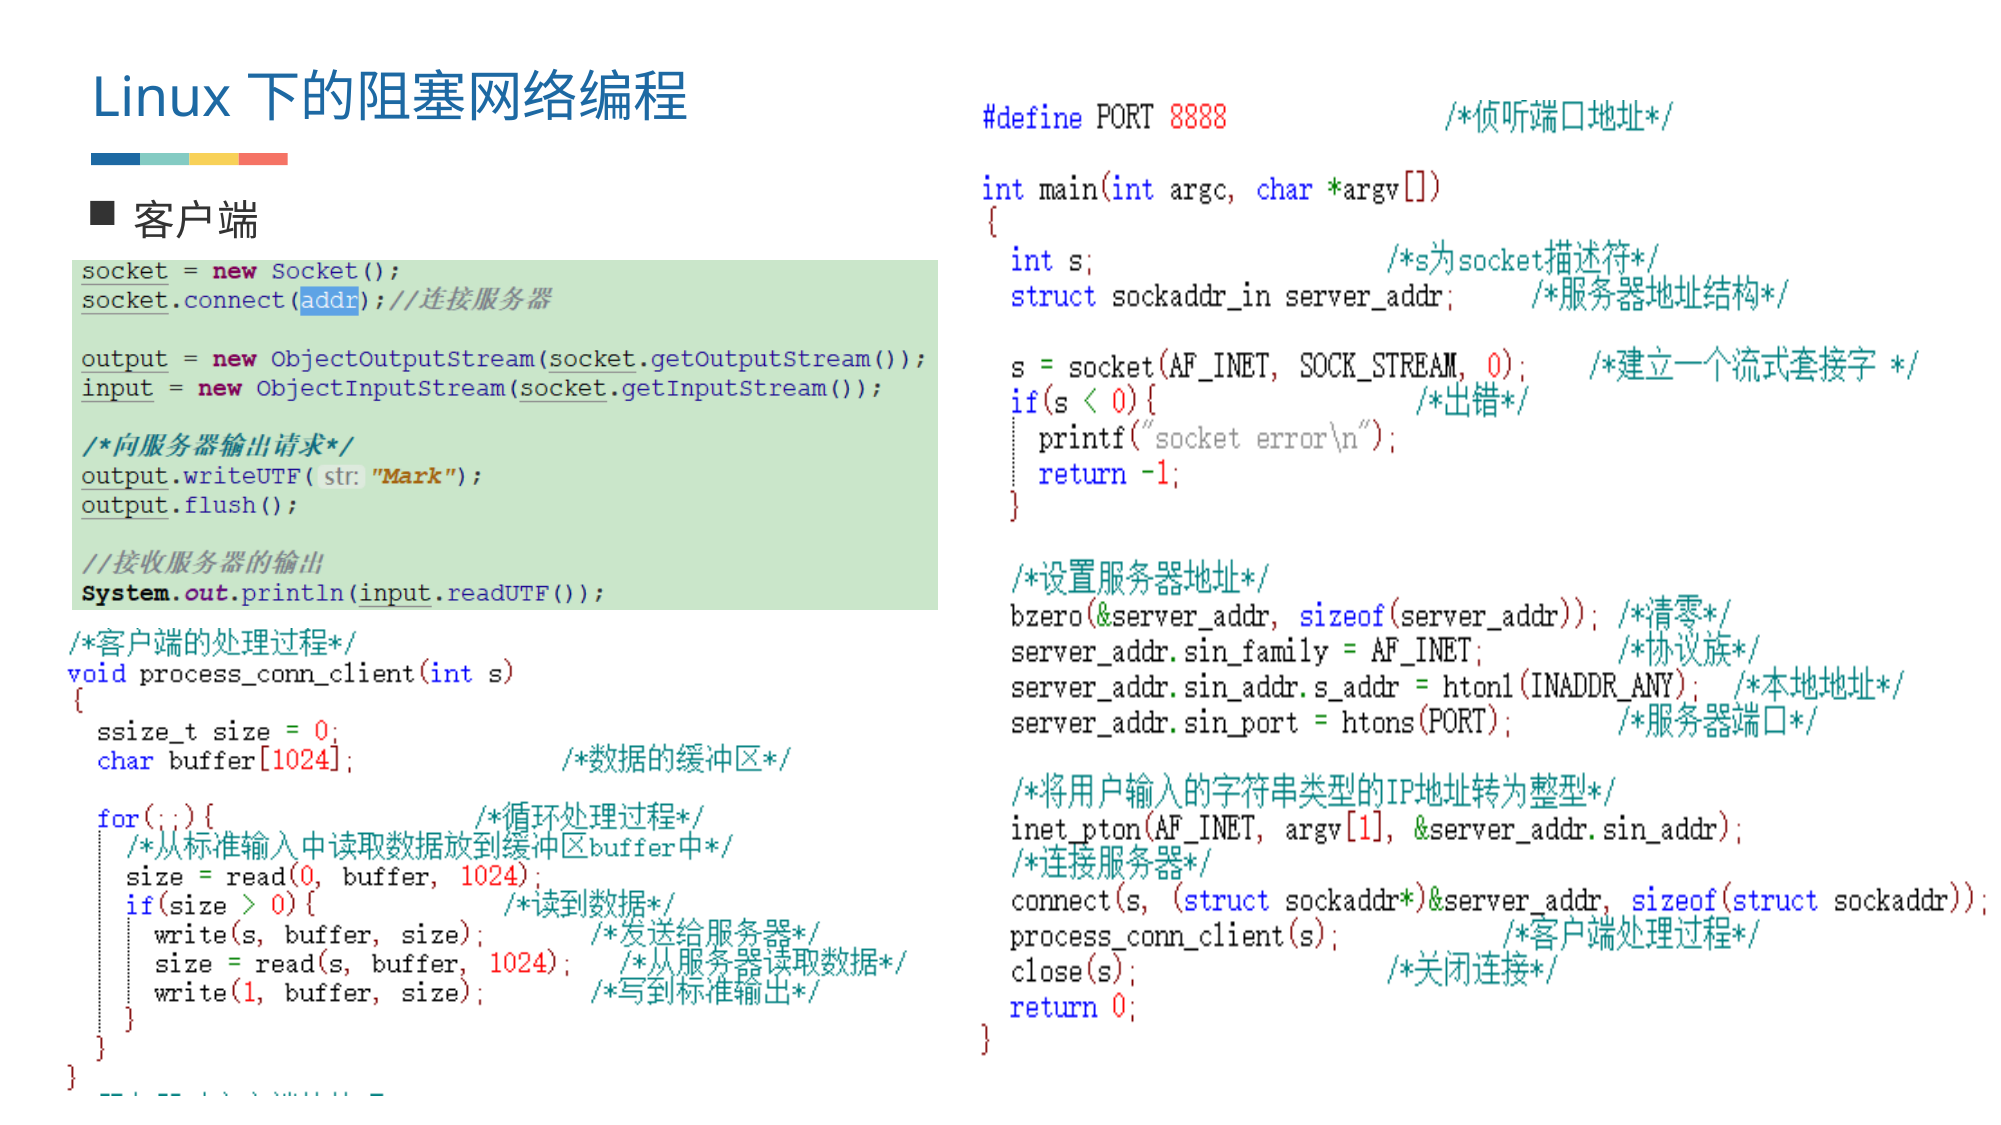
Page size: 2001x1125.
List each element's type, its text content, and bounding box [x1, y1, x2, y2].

picture [975, 100, 2000, 1060]
text_box 客户端 [72, 161, 677, 252]
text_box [90, 152, 288, 166]
picture [71, 260, 938, 610]
picture [60, 628, 927, 1096]
text_box Linux下的阻塞网络编程 [91, 60, 699, 128]
